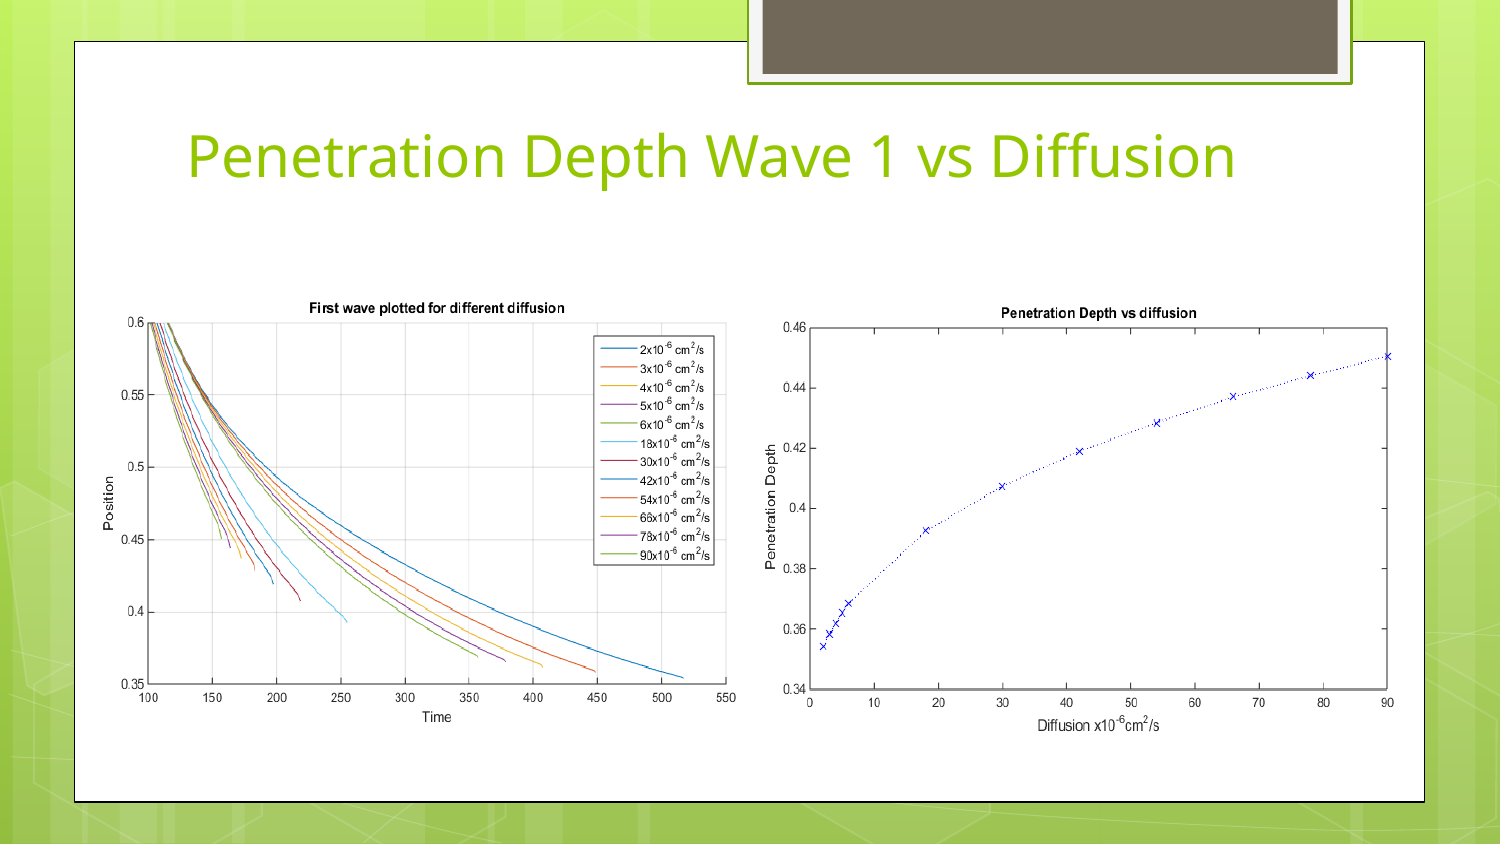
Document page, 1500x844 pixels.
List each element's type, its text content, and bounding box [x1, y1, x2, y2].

picture [76, 244, 1416, 753]
title Penetration Depth Wave 1 vs Diffusion [171, 55, 1324, 197]
